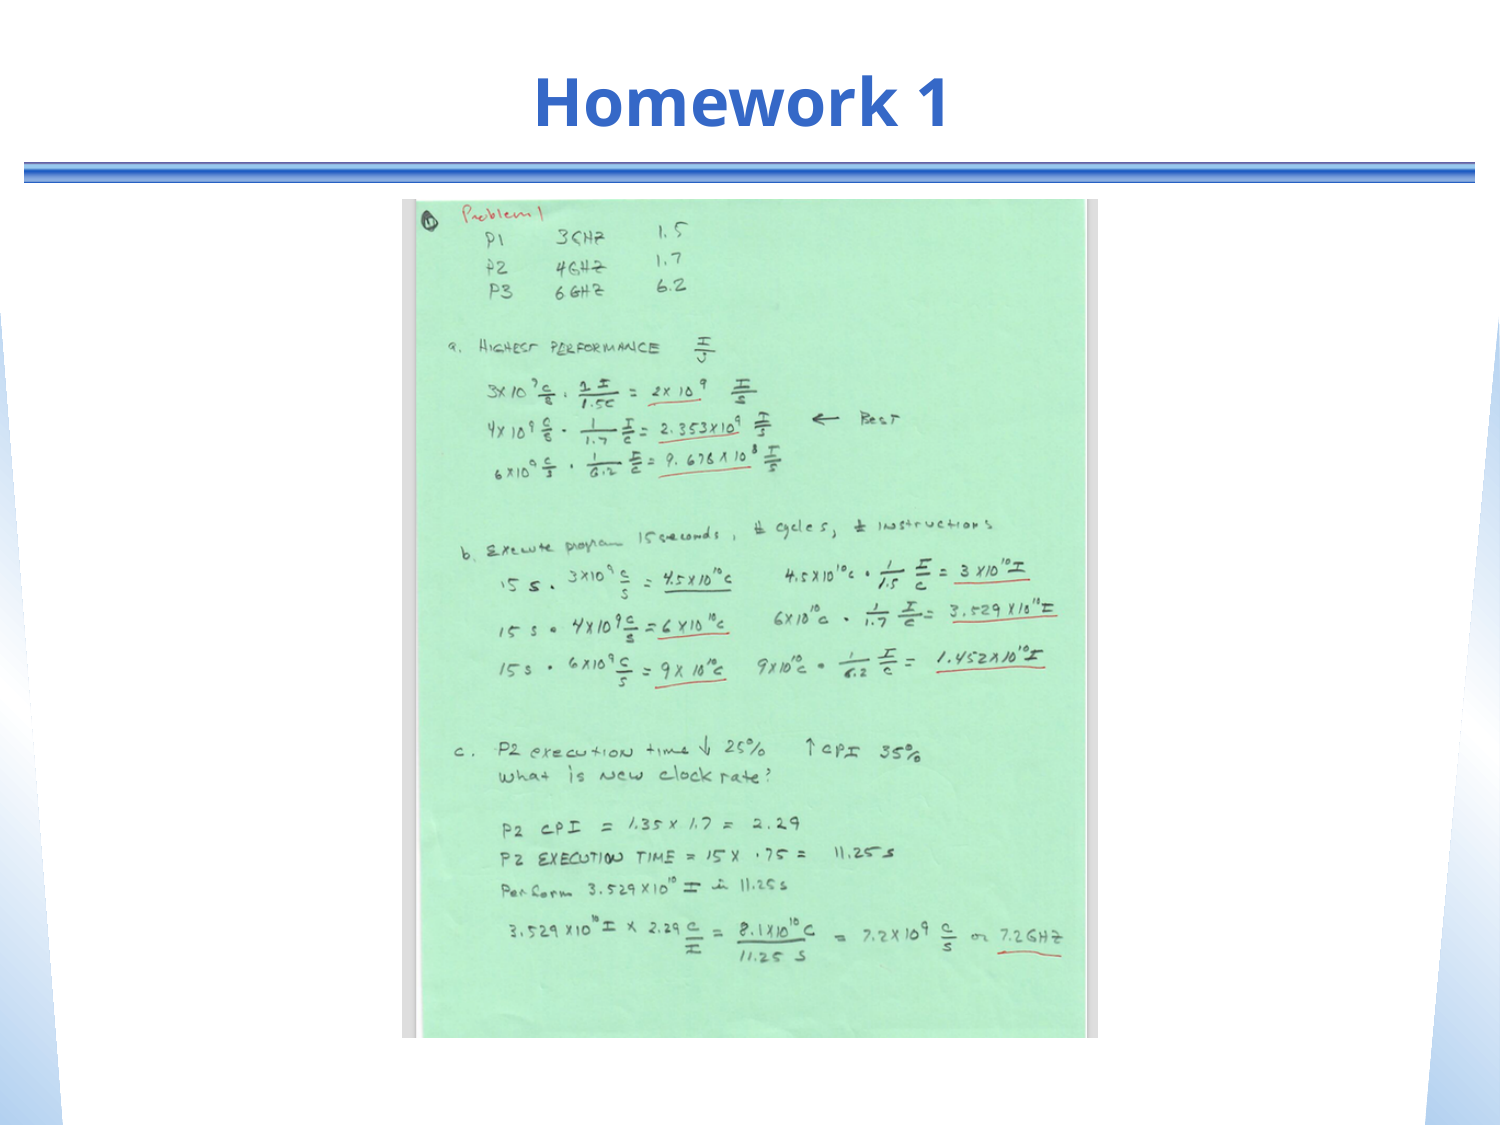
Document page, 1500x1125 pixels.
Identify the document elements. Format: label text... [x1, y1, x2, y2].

picture [24, 162, 1475, 183]
title Homework 1 [37, 37, 1450, 163]
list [402, 199, 1098, 1038]
